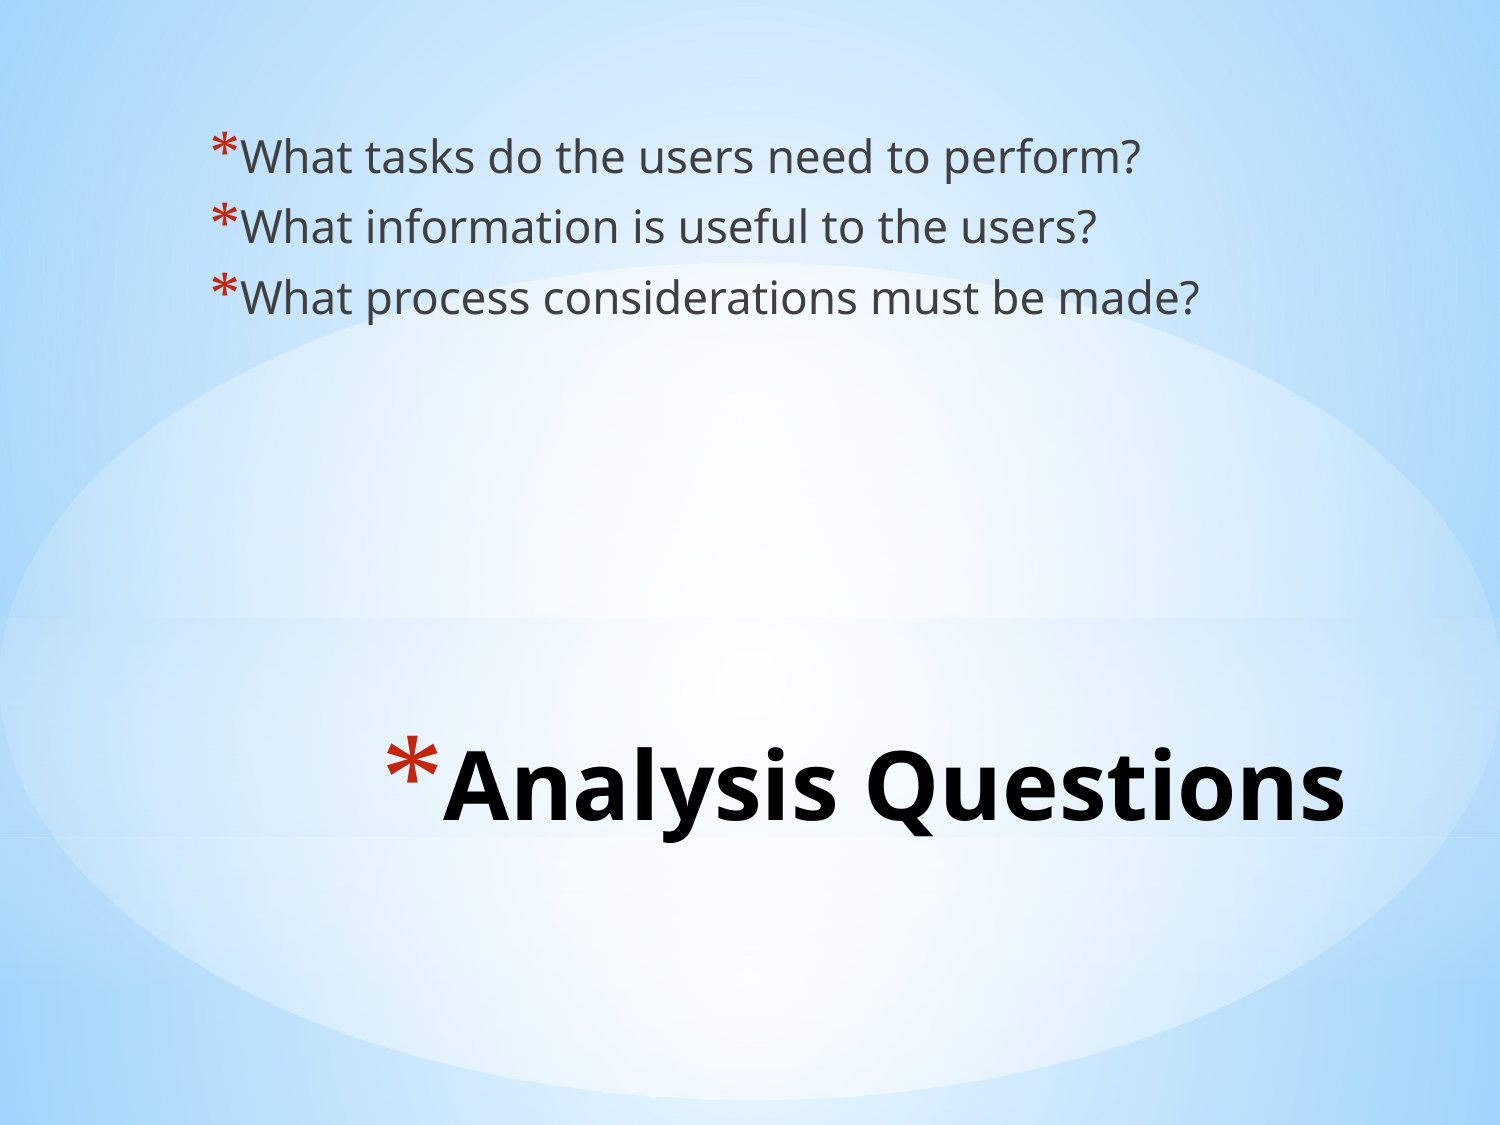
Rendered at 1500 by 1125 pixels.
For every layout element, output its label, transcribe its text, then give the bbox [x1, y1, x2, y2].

title Analysis Questions [294, 717, 1363, 905]
list What tasks do the users need to perform? What information is useful to the users? What process considerations must be made? [187, 120, 1238, 690]
